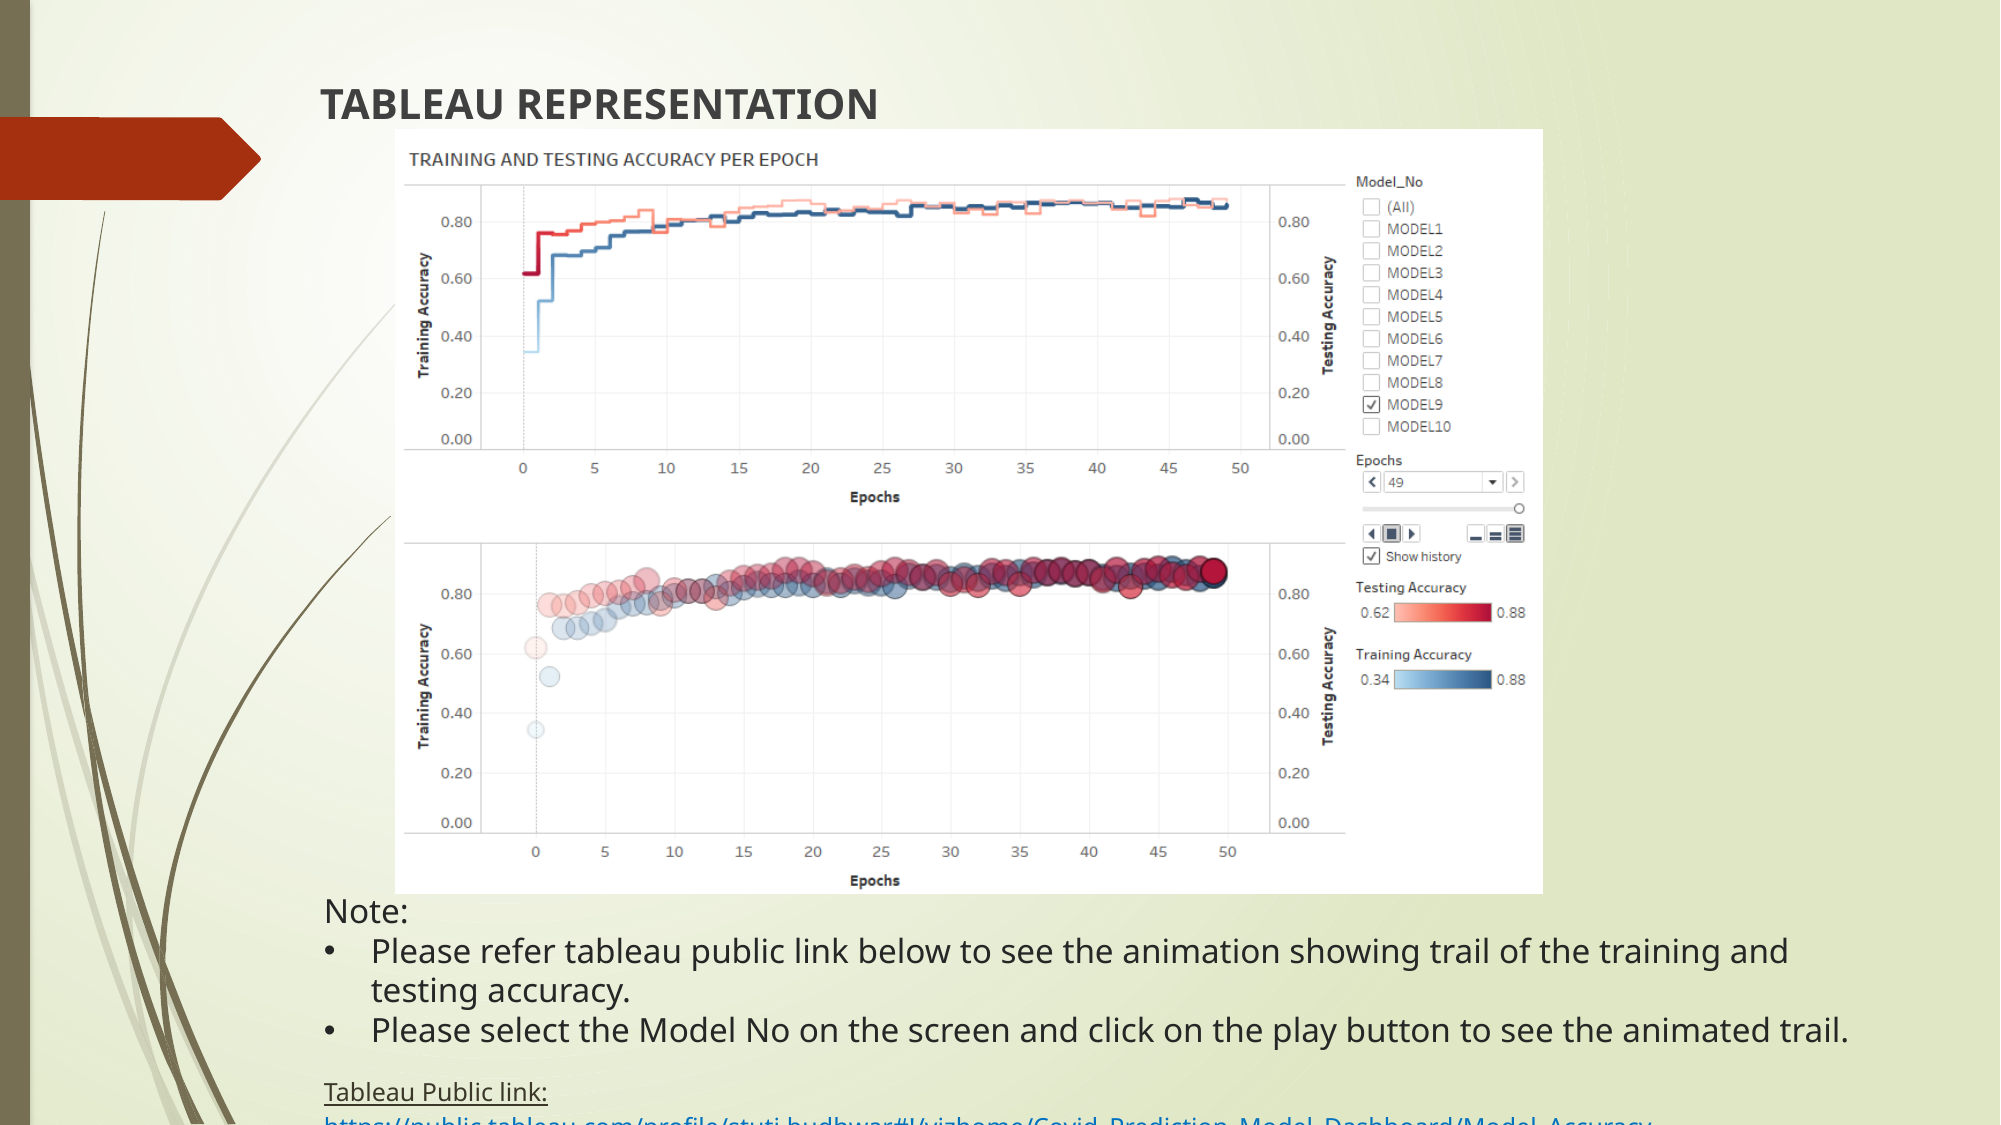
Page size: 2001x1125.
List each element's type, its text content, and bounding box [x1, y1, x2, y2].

text_box Note: Please refer tableau public link below to see the animation showing trail of the training and testing accuracy. Please select the Model No on the screen and click on the play button to see the animated trail. Tableau Public link: https://public.tableau.com/profile/stuti.budhwar#!/vizhome/Covid_Prediction_Model_Dashboard/Model_Accuracy [308, 882, 1878, 1104]
list TABLEAU REPRESENTATION [304, 70, 1768, 171]
picture [395, 129, 1544, 894]
